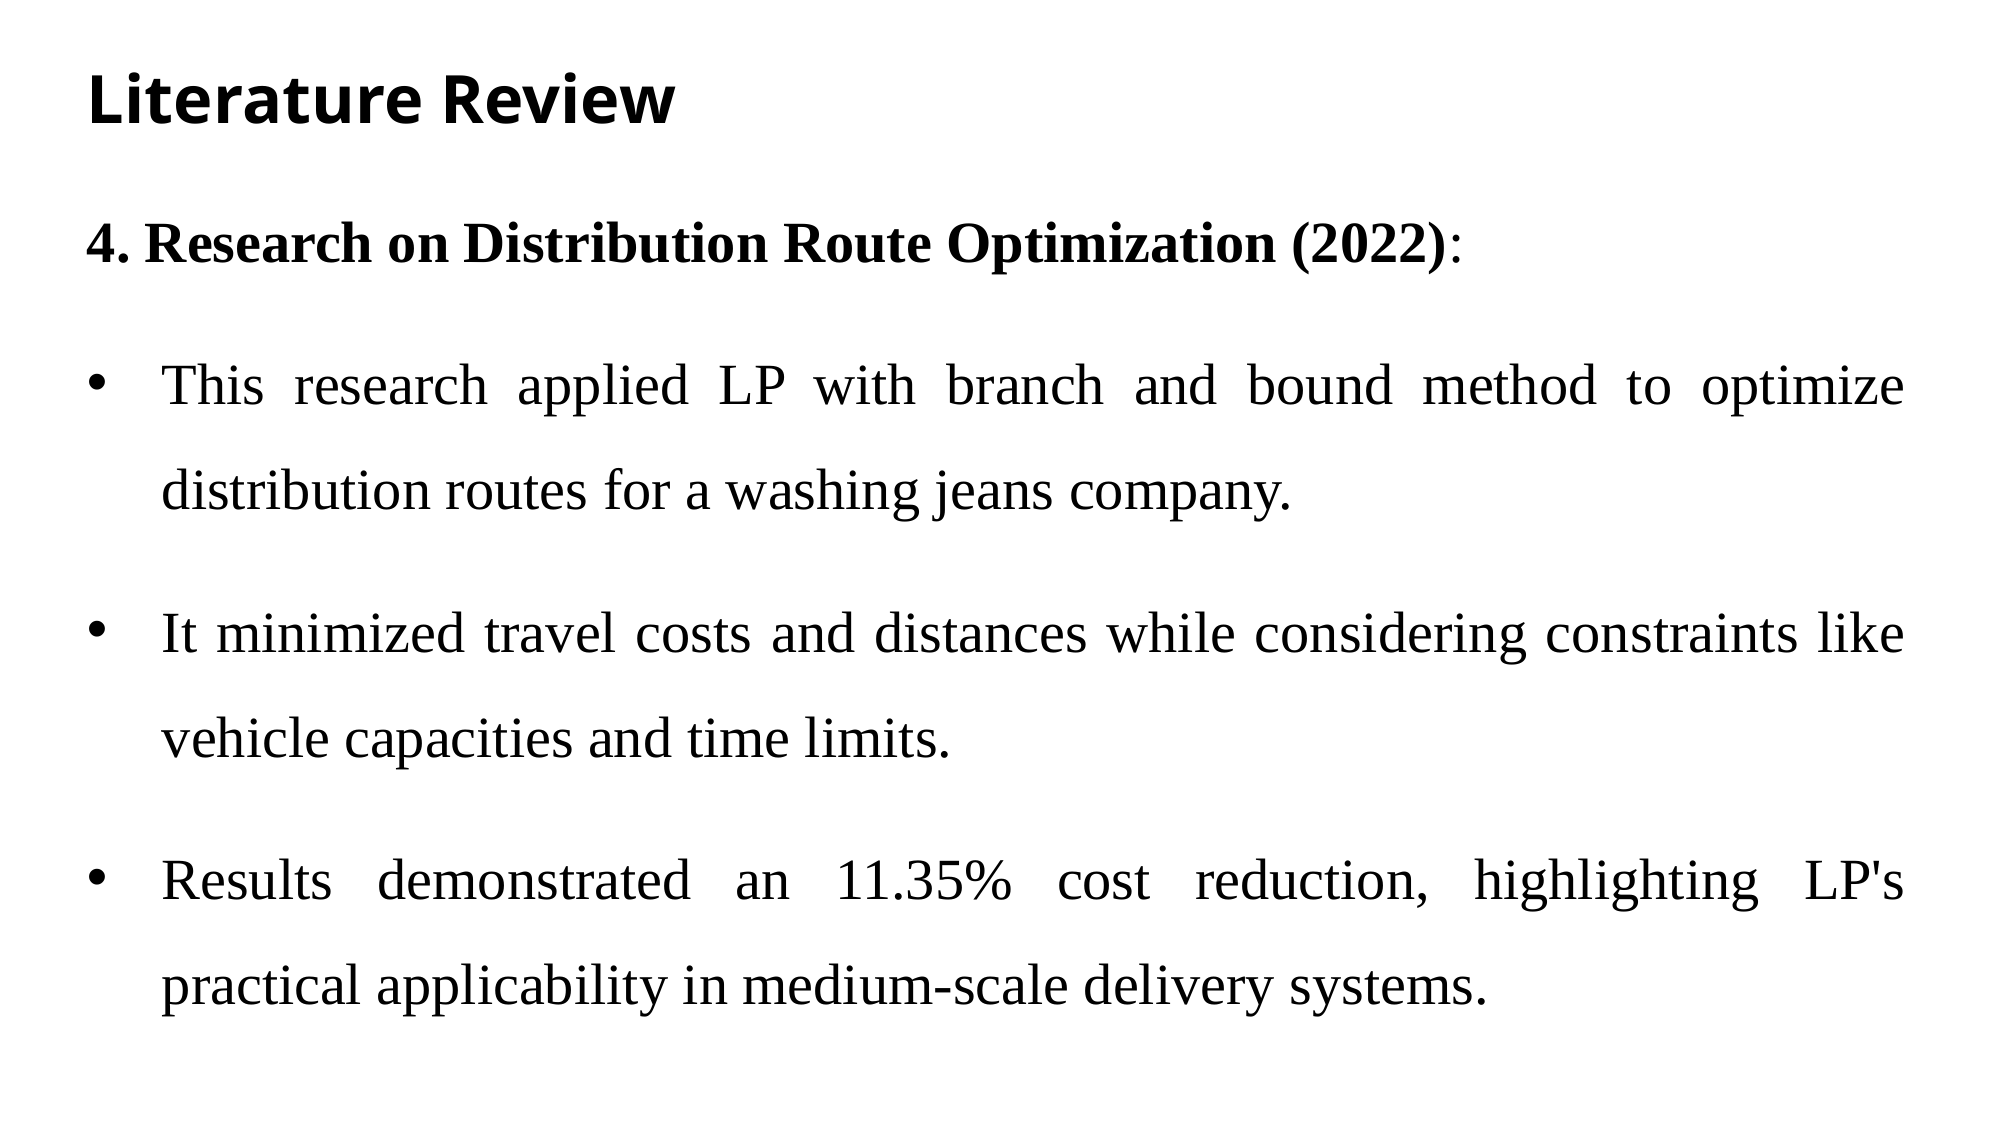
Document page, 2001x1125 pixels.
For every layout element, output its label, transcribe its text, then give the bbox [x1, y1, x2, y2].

subtitle 4. Research on Distribution Route Optimization (2022): This research applied LP with branch and bound method to optimize distribution routes for a washing jeans company. It minimized travel costs and distances while considering constraints like vehicle capacities and time limits. Results demonstrated an 11.35% cost reduction, highlighting LP's practical applicability in medium-scale delivery systems. [71, 161, 1922, 1042]
title Literature Review [71, 43, 1951, 145]
